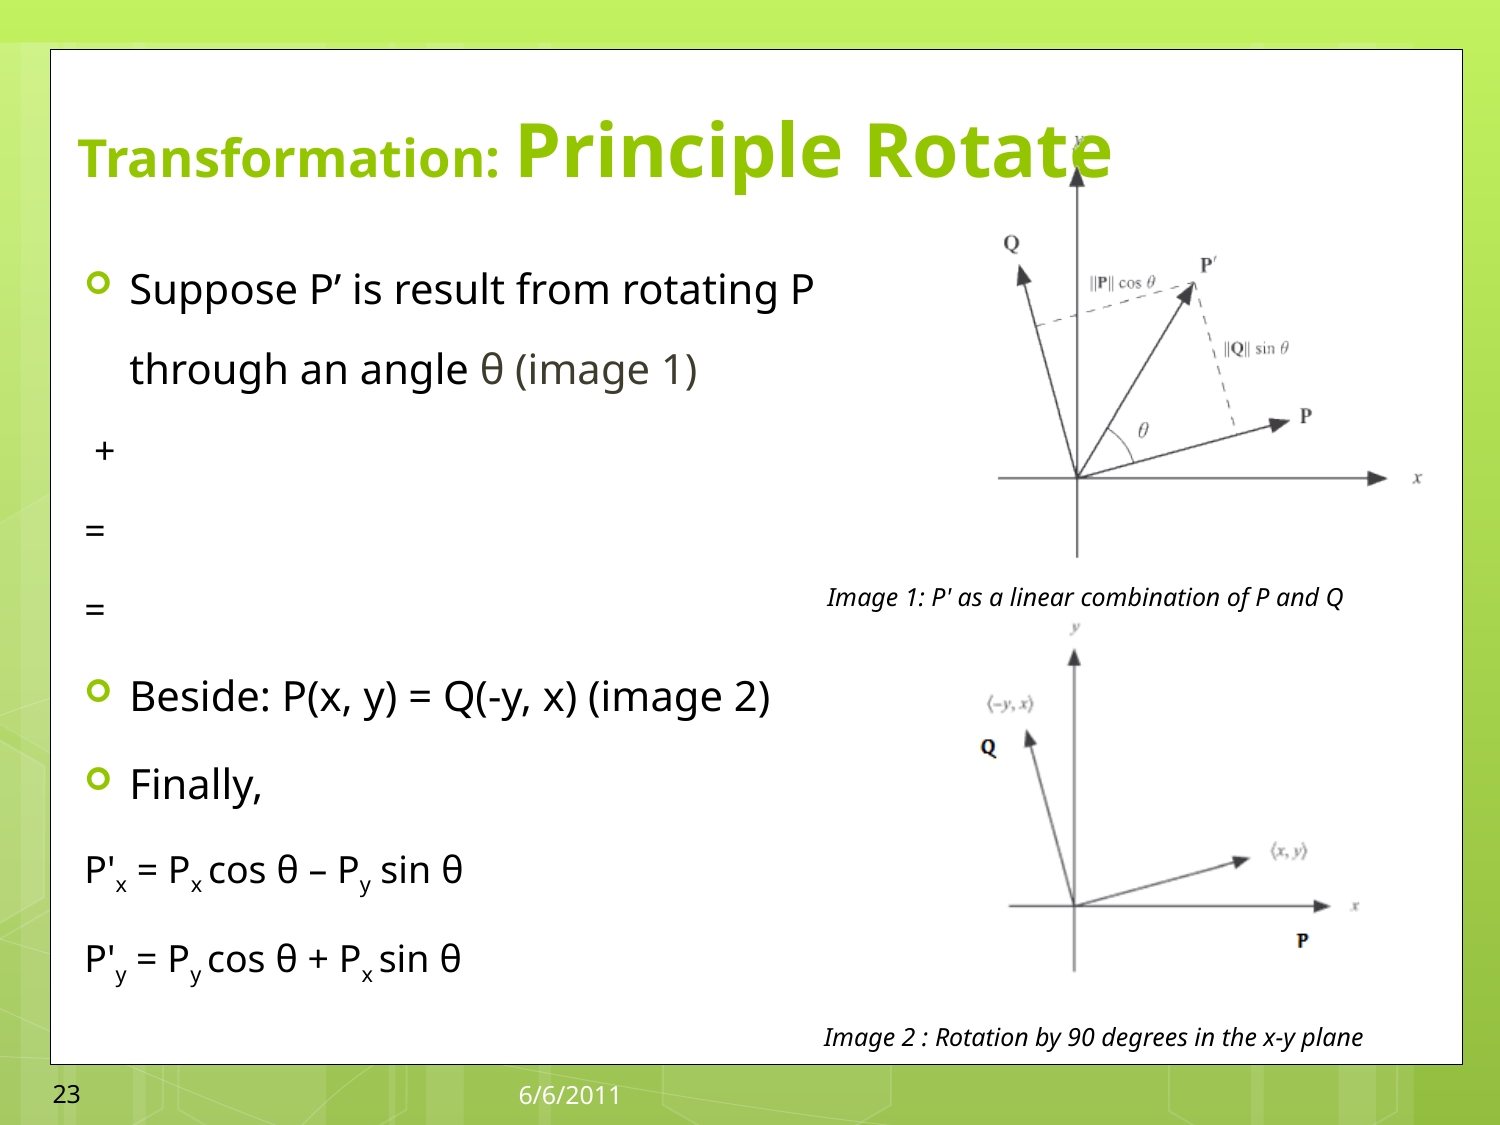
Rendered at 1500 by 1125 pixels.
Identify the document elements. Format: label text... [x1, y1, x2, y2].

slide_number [287, 1065, 638, 1125]
text_box Image 2 : Rotation by 90 degrees in the x-y plane [809, 1013, 1467, 1059]
title Transformation: Principle Rotate [62, 50, 1450, 200]
picture [948, 619, 1387, 981]
slide_number 23 [37, 1065, 256, 1125]
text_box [812, 125, 1471, 620]
